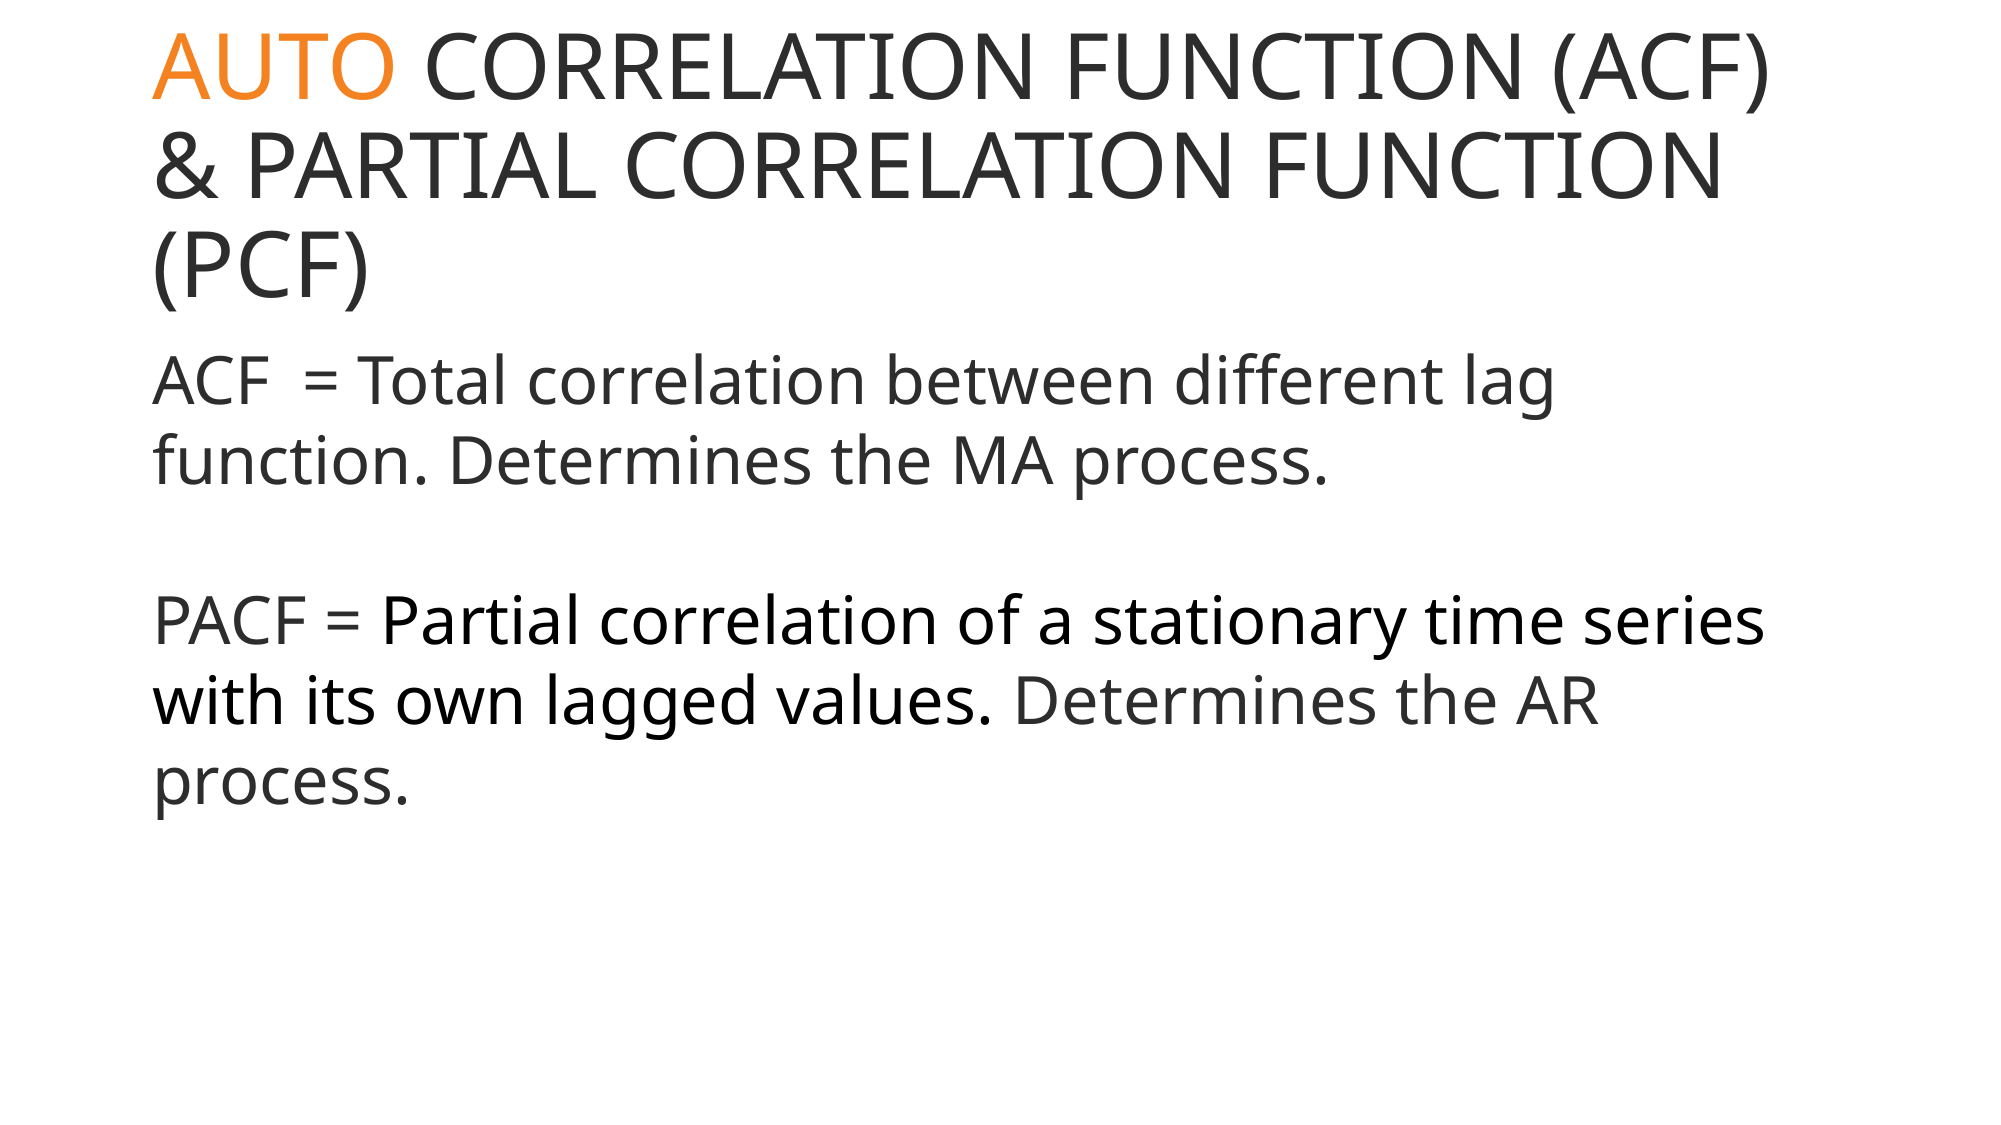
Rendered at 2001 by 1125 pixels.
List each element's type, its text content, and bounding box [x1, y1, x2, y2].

title AUTO CORRELATION FUNCTION (ACF) & PARTIAL CORRELATION FUNCTION (PCF) [137, 59, 1863, 278]
text_box ACF = Total correlation between different lag function. Determines the MA process. PACF = Partial correlation of a stationary time series with its own lagged values. Determines the AR process. [137, 330, 1863, 826]
